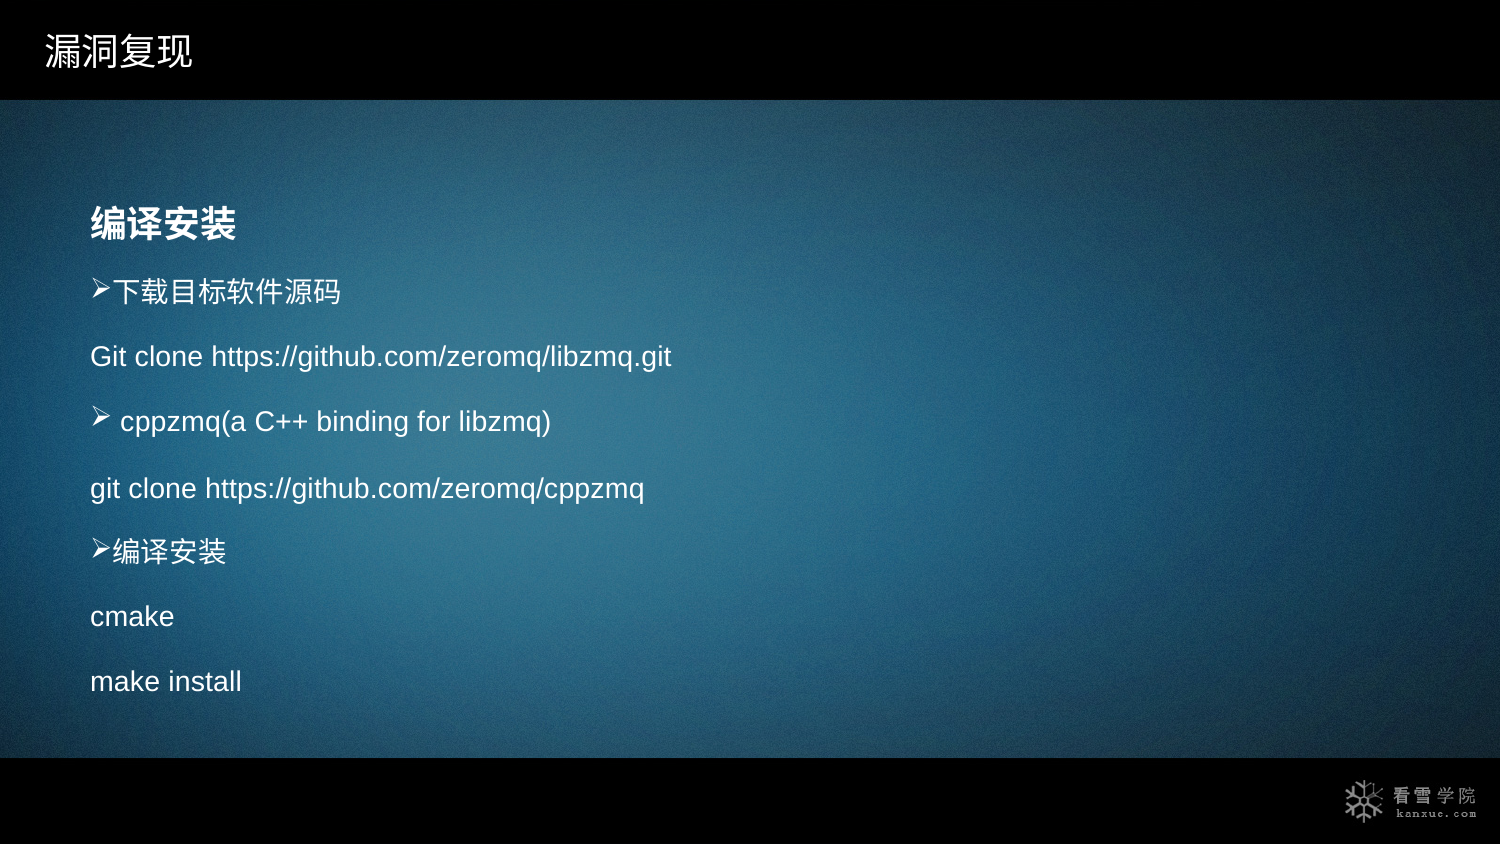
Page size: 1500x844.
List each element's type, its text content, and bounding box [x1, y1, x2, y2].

text_box 漏洞复现 [29, 20, 1471, 80]
text_box 编译安装 下载目标软件源码 Git clone https://github.com/zeromq/libzmq.git cppzmq(a C++ binding for libzmq) git clone https://github.com/zeromq/cppzmq 编译安装 cmake make install [74, 161, 1425, 706]
picture [0, 0, 1500, 844]
